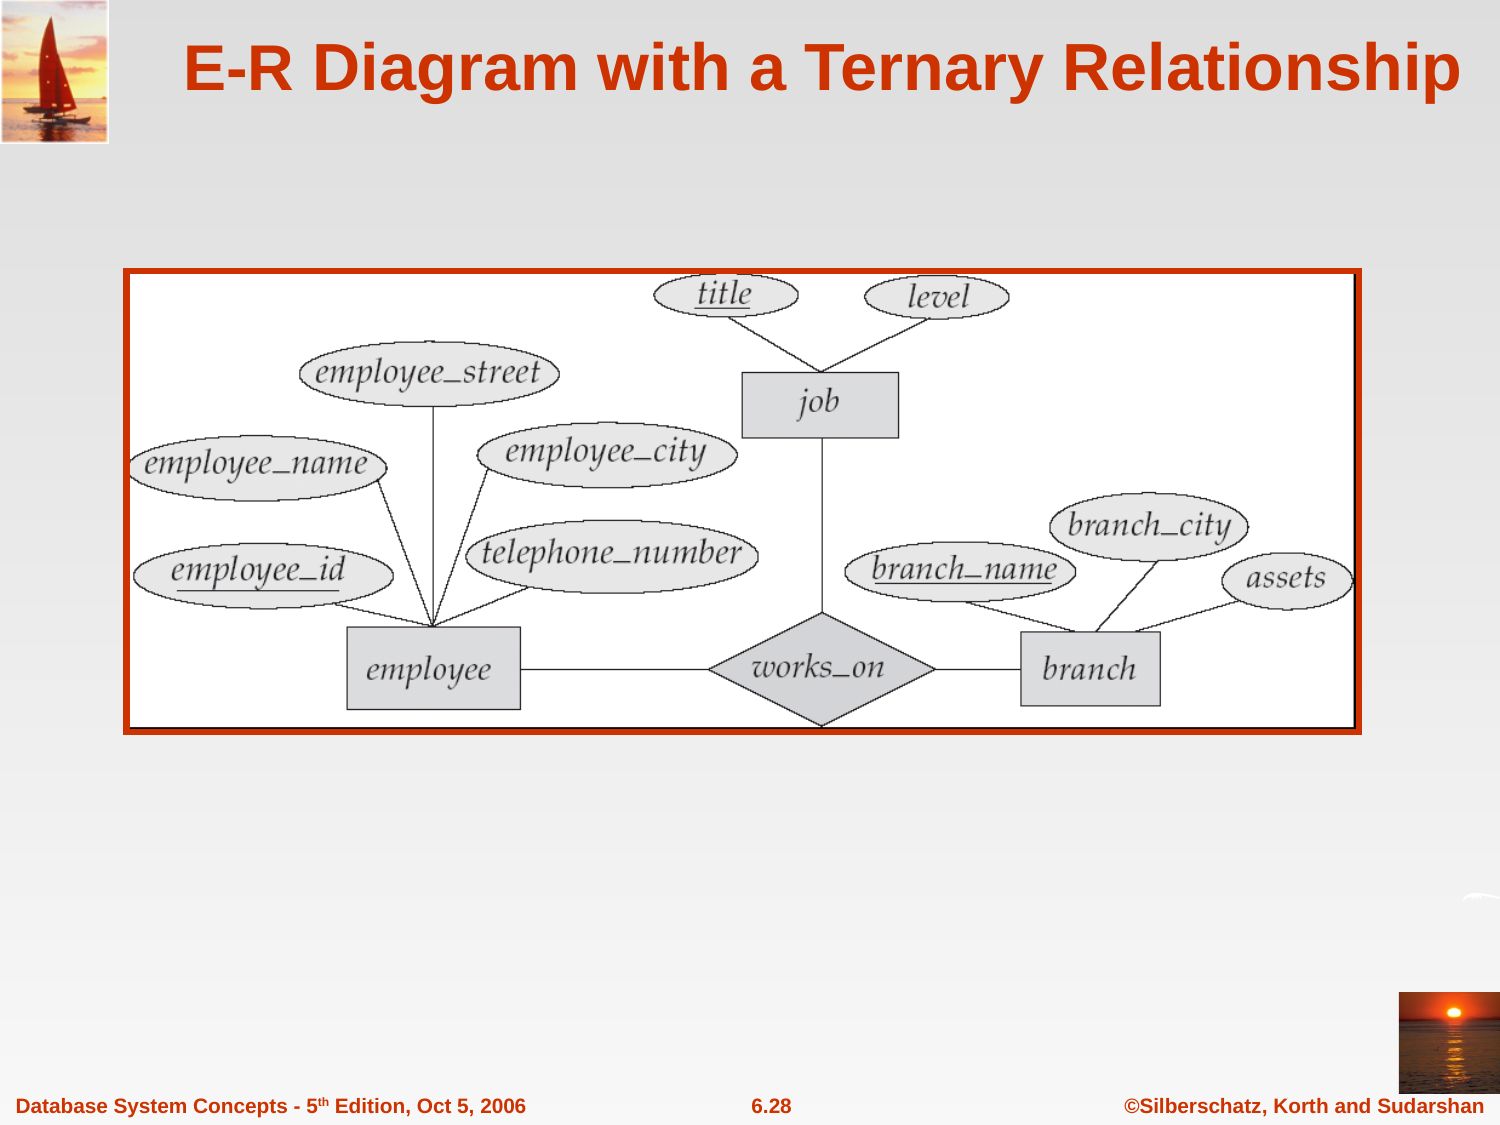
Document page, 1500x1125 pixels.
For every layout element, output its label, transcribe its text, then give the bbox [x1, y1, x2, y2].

picture [0, 0, 109, 144]
picture [1398, 992, 1500, 1094]
picture [129, 273, 1357, 730]
title E-R Diagram with a Ternary Relationship [160, 10, 1487, 112]
